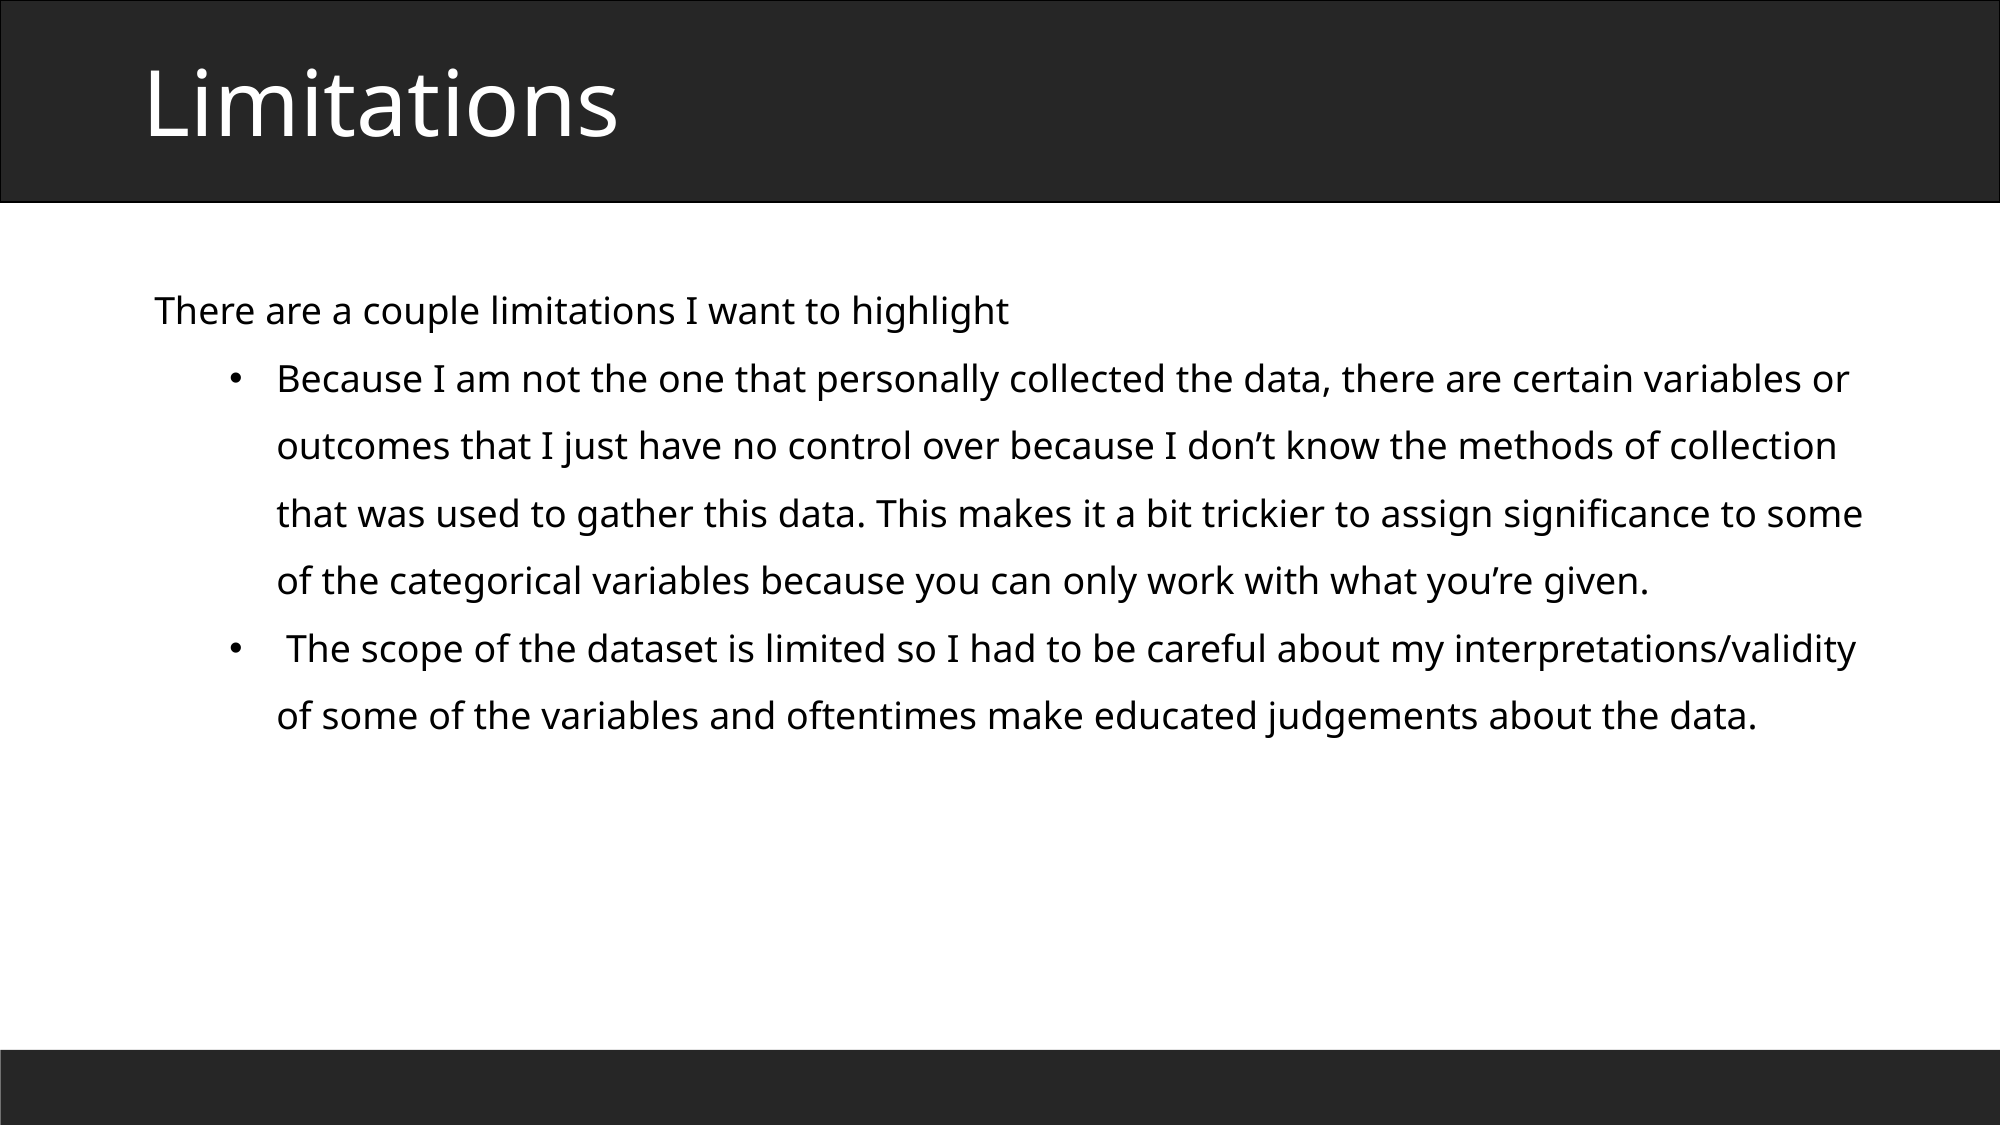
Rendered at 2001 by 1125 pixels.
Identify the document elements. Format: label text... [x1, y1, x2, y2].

text_box Limitations [127, 37, 1840, 163]
text_box [0, 0, 2000, 203]
text_box There are a couple limitations I want to highlight Because I am not the one that personally collected the data, there are certain variables or outcomes that I just have no control over because I don’t know the methods of collection that was used to gather this data. This makes it a bit trickier to assign significance to some of the categorical variables because you can only work with what you’re given. The scope of the dataset is limited so I had to be careful about my interpretations/validity of some of the variables and oftentimes make educated judgements about the data. [139, 257, 1903, 790]
